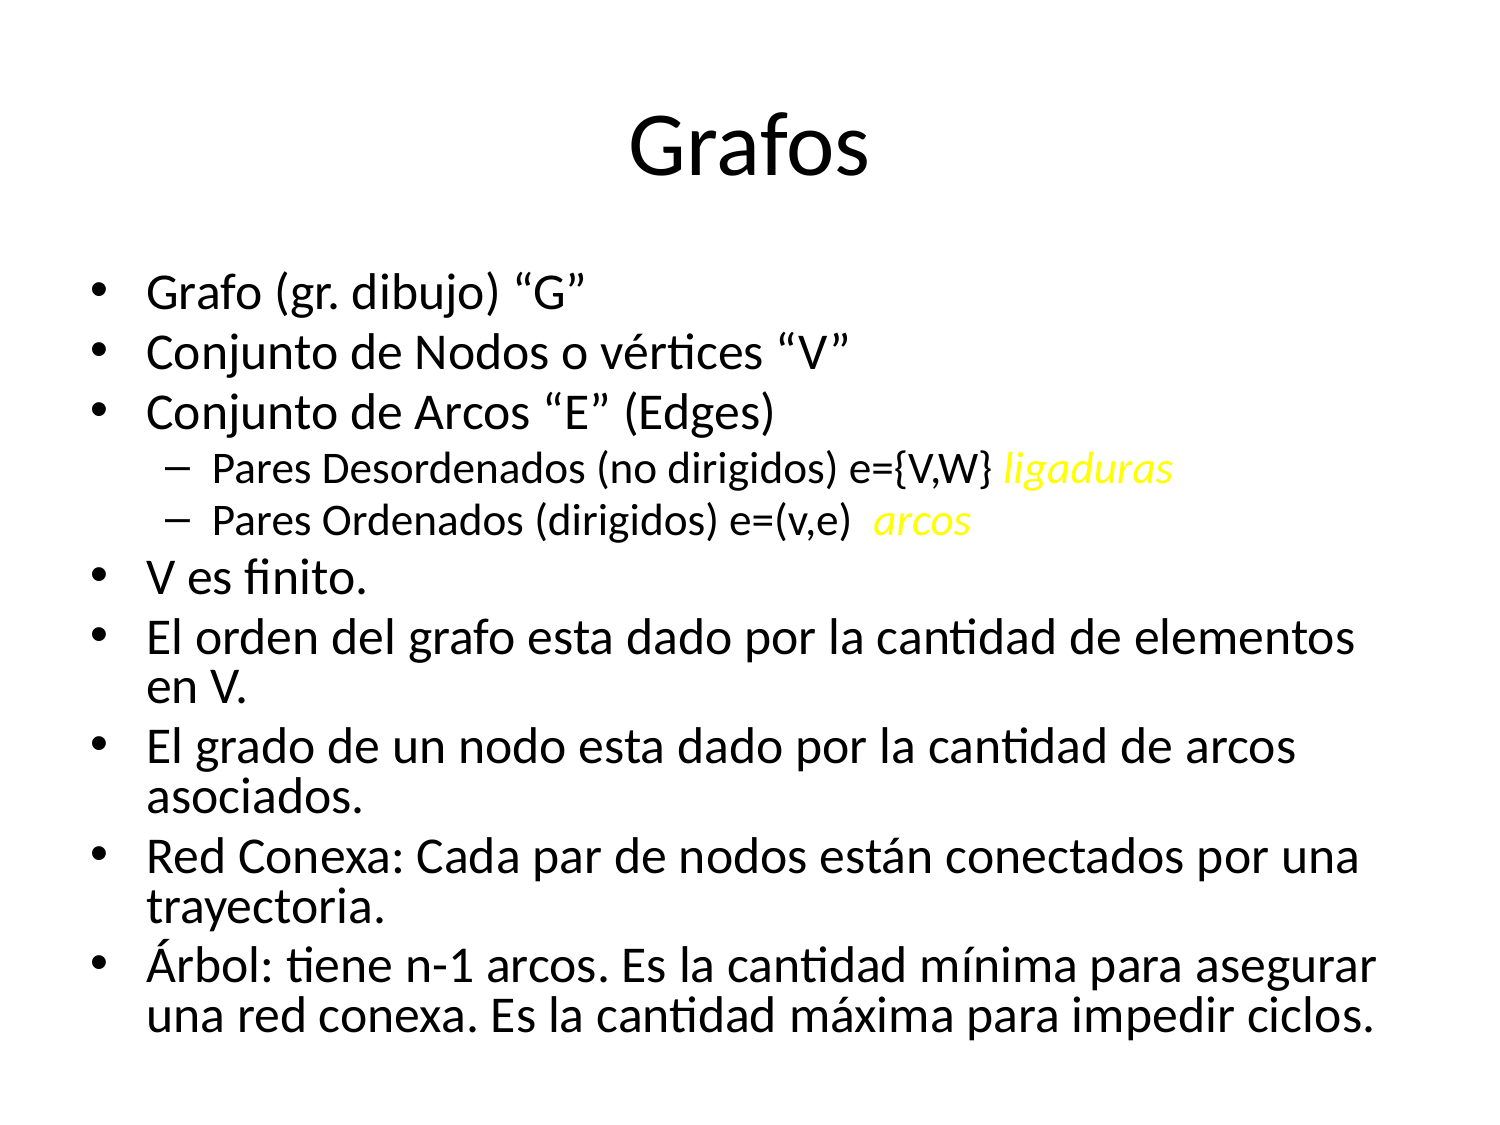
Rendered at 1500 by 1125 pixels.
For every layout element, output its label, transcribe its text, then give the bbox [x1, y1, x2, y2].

list Grafo (gr. dibujo) “G” Conjunto de Nodos o vértices “V” Conjunto de Arcos “E” (Edges) Pares Desordenados (no dirigidos) e={V,W} ligaduras Pares Ordenados (dirigidos) e=(v,e) arcos V es finito. El orden del grafo esta dado por la cantidad de elementos en V. El grado de un nodo esta dado por la cantidad de arcos asociados. Red Conexa: Cada par de nodos están conectados por una trayectoria. Árbol: tiene n-1 arcos. Es la cantidad mínima para asegurar una red conexa. Es la cantidad máxima para impedir ciclos. [75, 262, 1425, 1125]
title Grafos [75, 45, 1425, 233]
